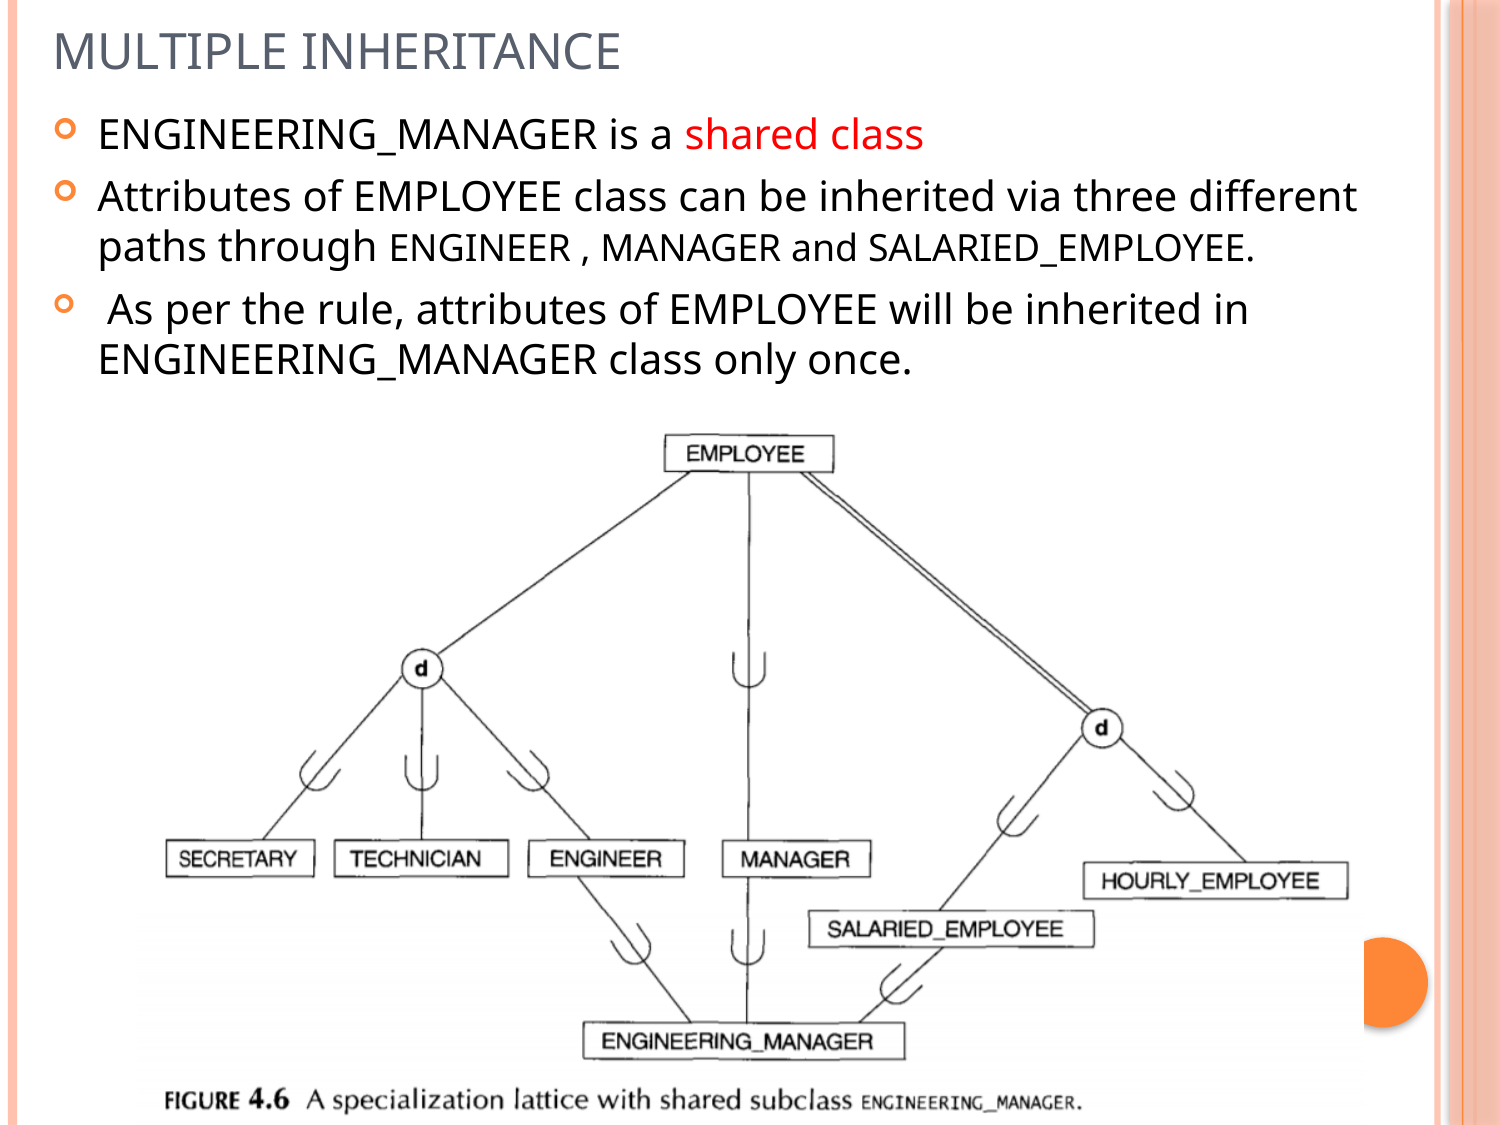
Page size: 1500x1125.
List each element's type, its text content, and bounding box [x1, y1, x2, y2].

picture [136, 411, 1365, 1125]
list ENGINEERING_MANAGER is a shared class Attributes of EMPLOYEE class can be inherited via three different paths through ENGINEER , MANAGER and SALARIED_EMPLOYEE. As per the rule, attributes of EMPLOYEE will be inherited in ENGINEERING_MANAGER class only once. [37, 99, 1425, 500]
title Multiple inheritance [37, 12, 1438, 88]
